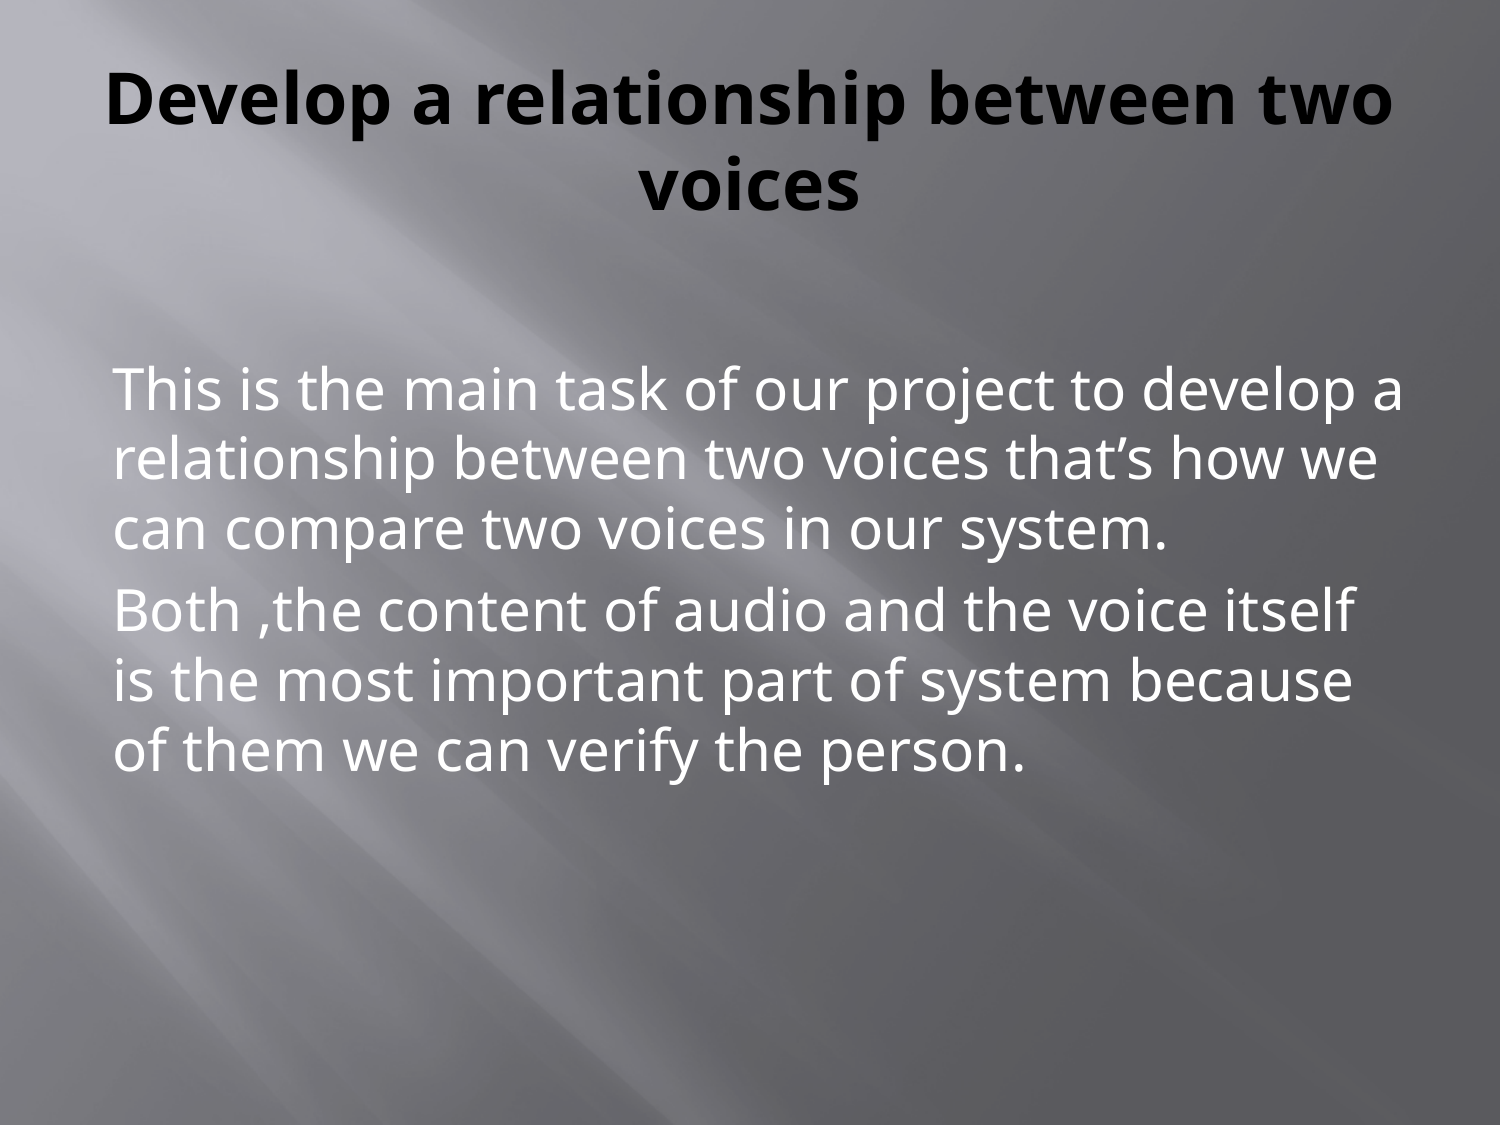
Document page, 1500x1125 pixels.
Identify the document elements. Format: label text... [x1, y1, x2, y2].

title Develop a relationship between two voices [75, 45, 1425, 233]
list This is the main task of our project to develop a relationship between two voices that’s how we can compare two voices in our system. Both ,the content of audio and the voice itself is the most important part of system because of them we can verify the person. [75, 262, 1425, 1035]
